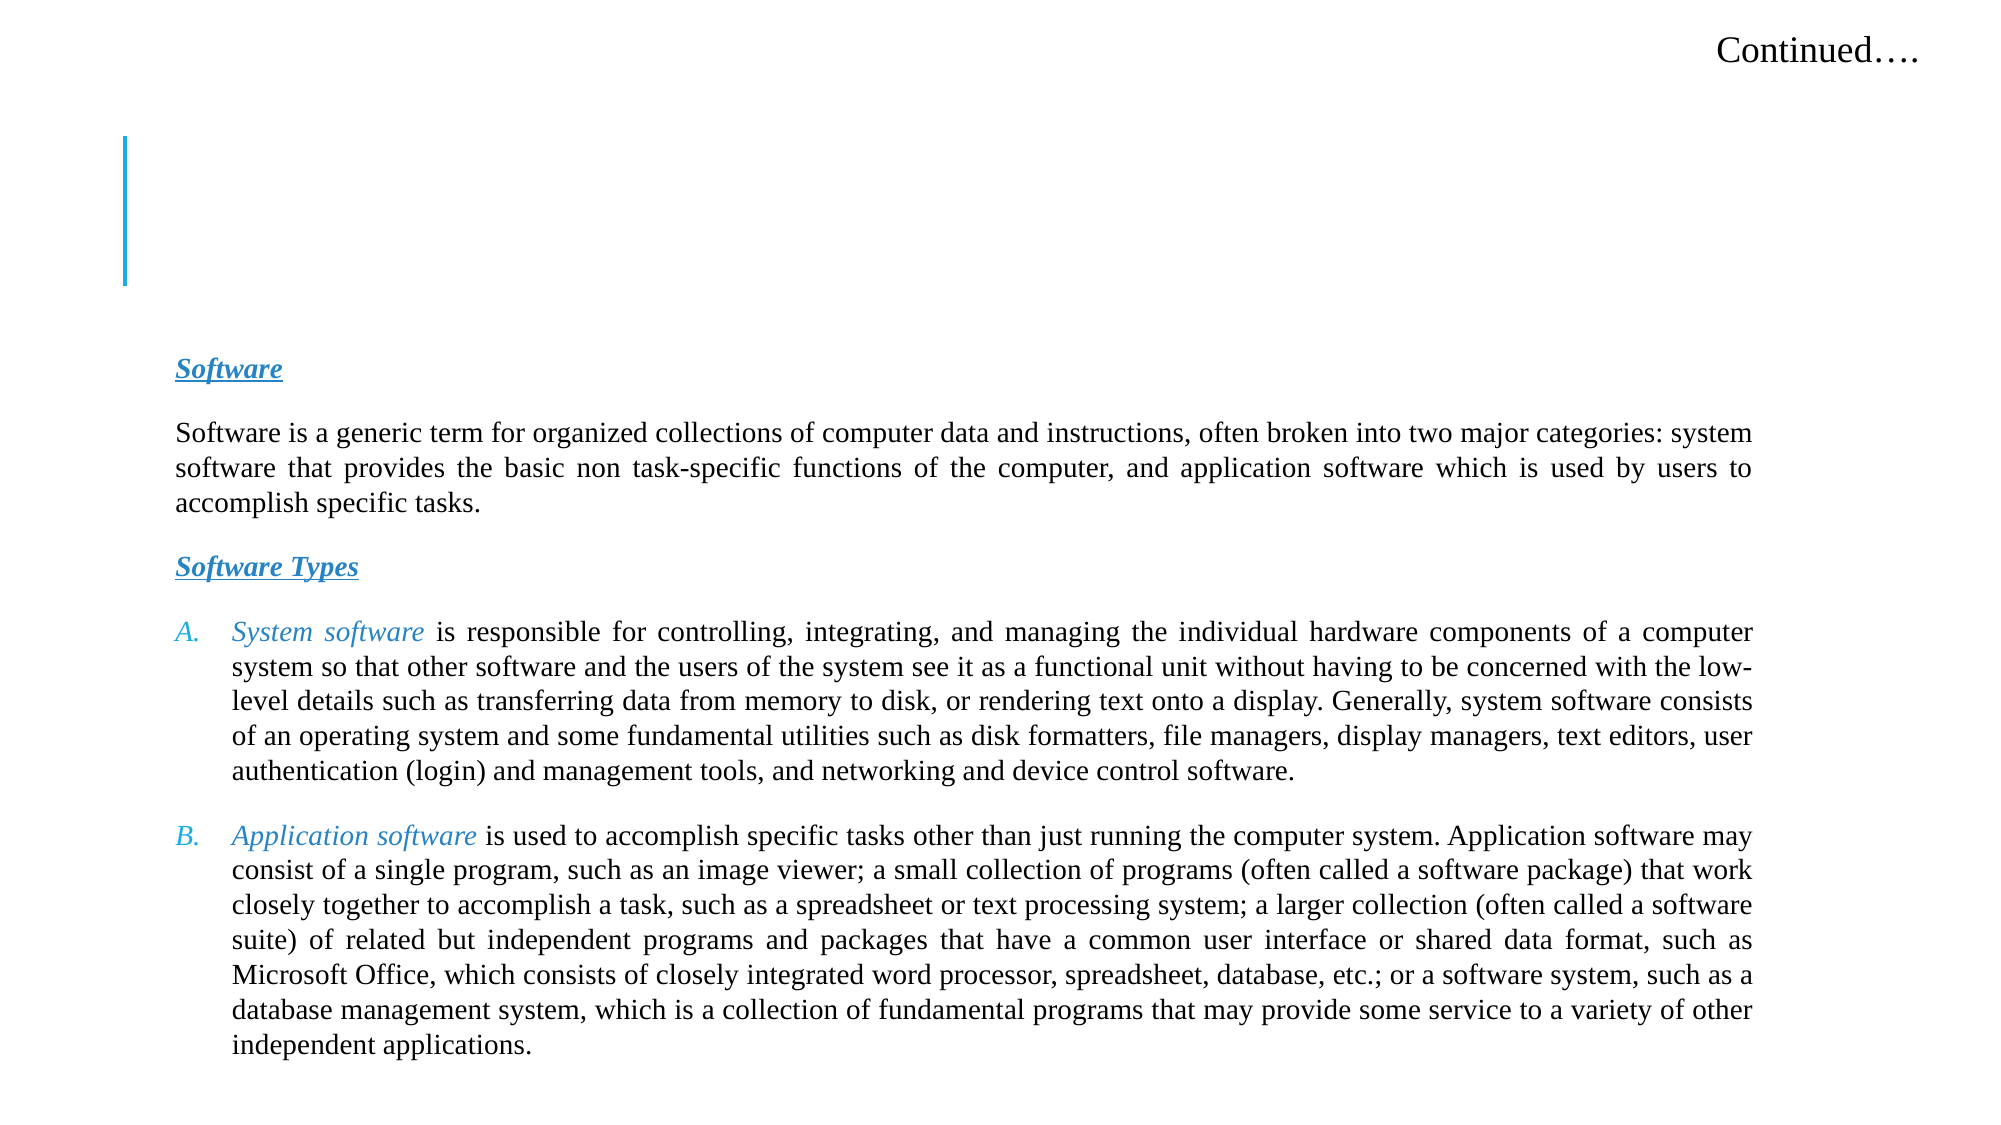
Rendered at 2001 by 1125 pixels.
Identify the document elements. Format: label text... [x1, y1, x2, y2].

list Software Software is a generic term for organized collections of computer data and instructions, often broken into two major categories: system software that provides the basic non task-specific functions of the computer, and application software which is used by users to accomplish specific tasks. Software Types System software is responsible for controlling, integrating, and managing the individual hardware components of a computer system so that other software and the users of the system see it as a functional unit without having to be concerned with the low-level details such as transferring data from memory to disk, or rendering text onto a display. Generally, system software consists of an operating system and some fundamental utilities such as disk formatters, file managers, display managers, text editors, user authentication (login) and management tools, and networking and device control software. Application software is used to accomplish specific tasks other than just running the computer system. Application software may consist of a single program, such as an image viewer; a small collection of programs (often called a software package) that work closely together to accomplish a task, such as a spreadsheet or text processing system; a larger collection (often called a software suite) of related but independent programs and packages that have a common user interface or shared data format, such as Microsoft Office, which consists of closely integrated word processor, spreadsheet, database, etc.; or a software system, such as a database management system, which is a collection of fundamental programs that may provide some service to a variety of other independent applications. [168, 341, 1763, 1093]
text_box Continued…. [1701, 17, 1970, 77]
